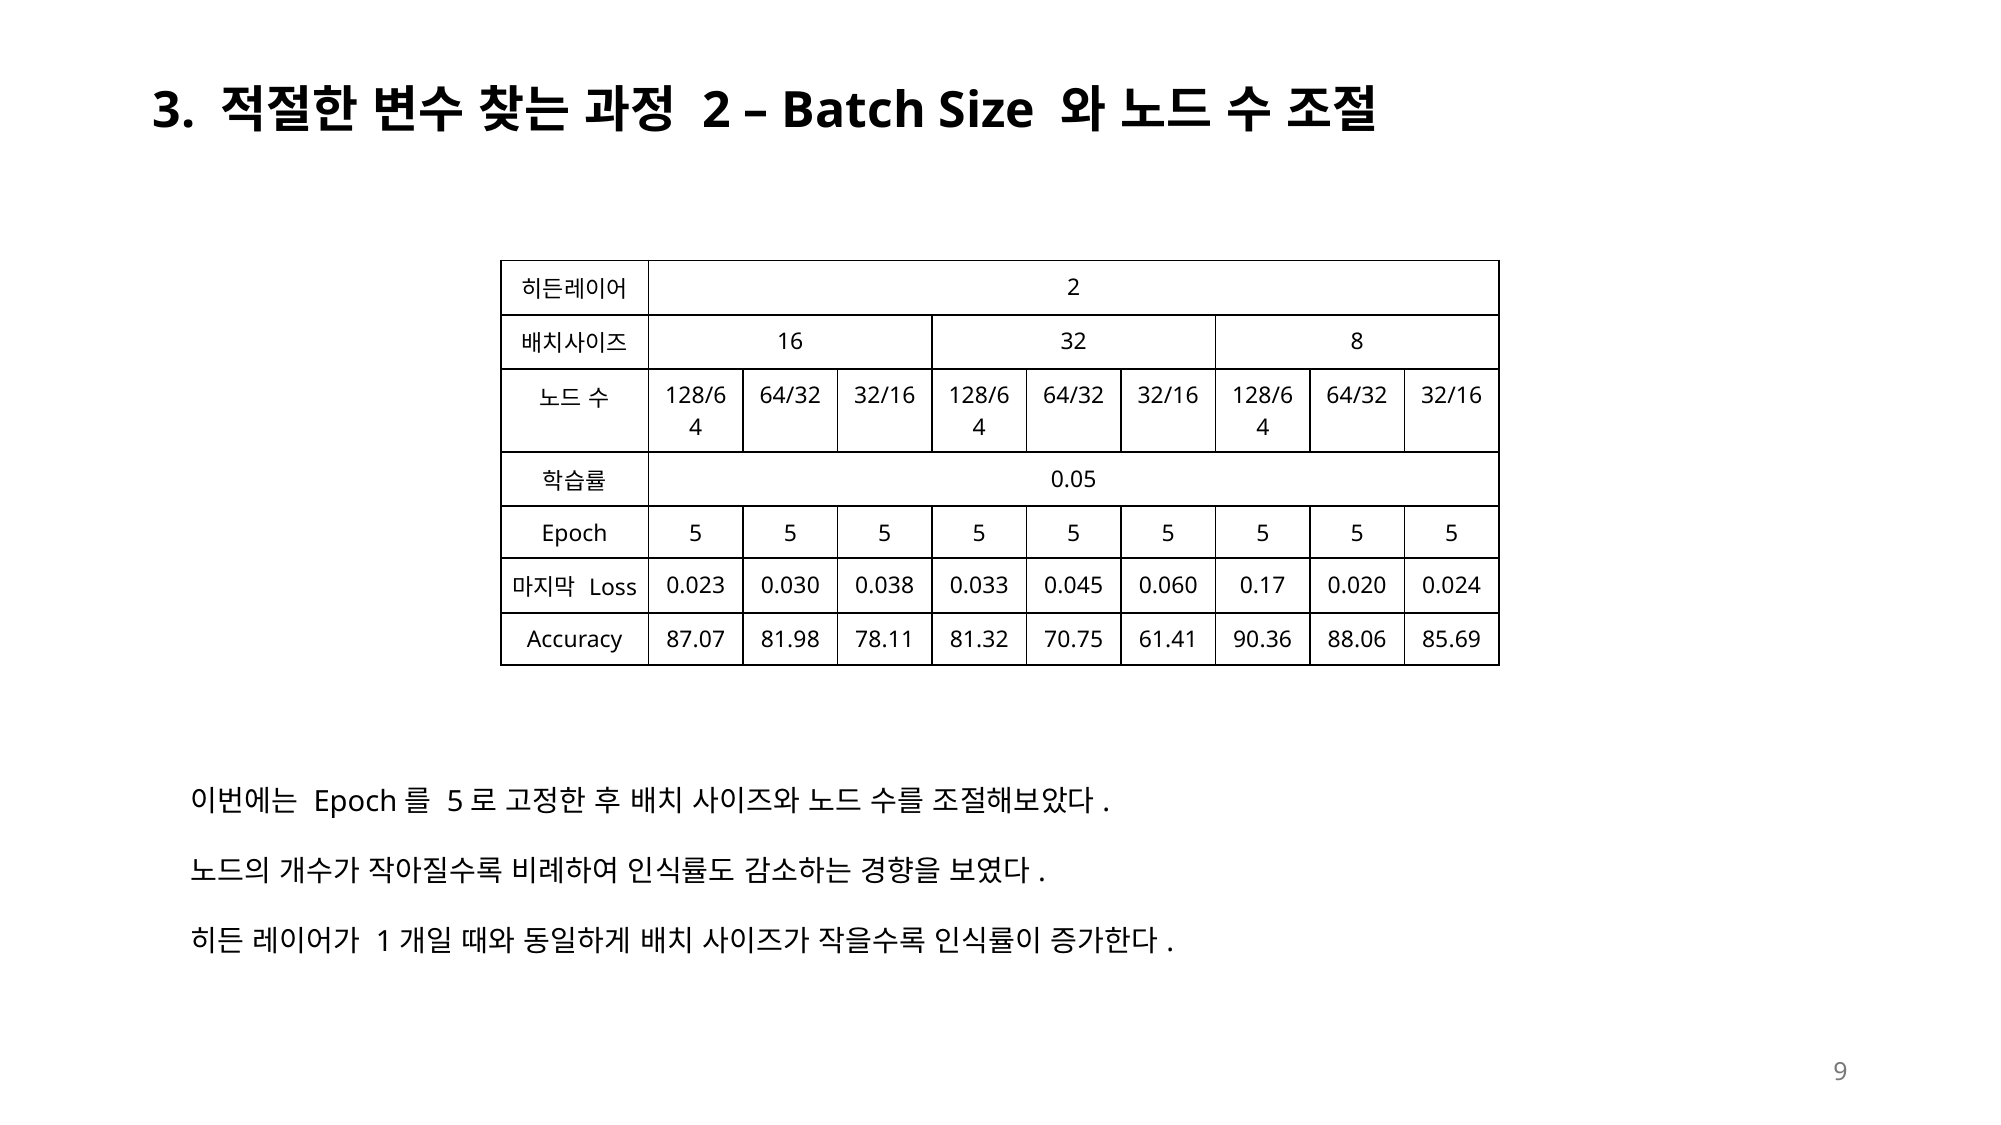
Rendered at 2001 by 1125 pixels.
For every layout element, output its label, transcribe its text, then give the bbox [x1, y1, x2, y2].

table_cell 128/64 [1216, 370, 1309, 451]
table_cell 5 [1027, 507, 1120, 557]
slide_number 9 [1412, 1042, 1863, 1103]
table_cell 5 [1216, 507, 1309, 557]
table_cell 64/32 [1311, 370, 1404, 451]
table_cell 16 [649, 316, 931, 368]
table_cell 87.07 [649, 614, 742, 664]
table_cell 61.41 [1122, 614, 1215, 664]
table_cell 0.17 [1216, 559, 1309, 612]
table_cell 0.05 [649, 453, 1498, 505]
table_cell 배치사이즈 [502, 316, 648, 368]
table_cell 5 [1122, 507, 1215, 557]
table_cell 8 [1216, 316, 1498, 368]
title 3. 적절한 변수 찾는 과정 2 – Batch Size 와 노드 수 조절 [137, 59, 1863, 163]
table_cell 32/16 [1122, 370, 1215, 451]
table_cell 0.020 [1311, 559, 1404, 612]
table_cell 32/16 [1405, 370, 1498, 451]
table_cell 0.045 [1027, 559, 1120, 612]
table_cell 5 [1311, 507, 1404, 557]
table_cell 5 [649, 507, 742, 557]
table_cell 0.030 [744, 559, 837, 612]
table_cell 5 [1405, 507, 1498, 557]
table_cell 0.024 [1405, 559, 1498, 612]
table_cell Accuracy [502, 614, 648, 664]
table_cell 32/16 [838, 370, 931, 451]
table_cell 90.36 [1216, 614, 1309, 664]
table_cell 학습률 [502, 453, 648, 505]
table_cell 노드 수 [502, 370, 648, 451]
table_cell 88.06 [1311, 614, 1404, 664]
table_cell 0.038 [838, 559, 931, 612]
table_cell 81.98 [744, 614, 837, 664]
table_cell 32 [933, 316, 1215, 368]
table_cell 128/64 [933, 370, 1026, 451]
table_cell 0.023 [649, 559, 742, 612]
table_cell 64/32 [744, 370, 837, 451]
table_cell 78.11 [838, 614, 931, 664]
text_box 이번에는 Epoch를 5로 고정한 후 배치 사이즈와 노드 수를 조절해보았다. 노드의 개수가 작아질수록 비례하여 인식률도 감소하는 경향을 보였다. 히든 레이어가 1개일 때와 동일하게 배치 사이즈가 작을수록 인식률이 증가한다. [174, 695, 1800, 1044]
table_cell 5 [933, 507, 1026, 557]
table_cell 85.69 [1405, 614, 1498, 664]
table_cell 5 [838, 507, 931, 557]
table_cell 70.75 [1027, 614, 1120, 664]
table_cell 0.033 [933, 559, 1026, 612]
table_cell 5 [744, 507, 837, 557]
table_cell 64/32 [1027, 370, 1120, 451]
table_header 히든레이어 [502, 261, 648, 314]
table_cell 마지막 Loss [502, 559, 648, 612]
table_cell 0.060 [1122, 559, 1215, 612]
table_header 2 [649, 261, 1498, 314]
table_cell 128/64 [649, 370, 742, 451]
table_cell 81.32 [933, 614, 1026, 664]
table_cell Epoch [502, 507, 648, 557]
